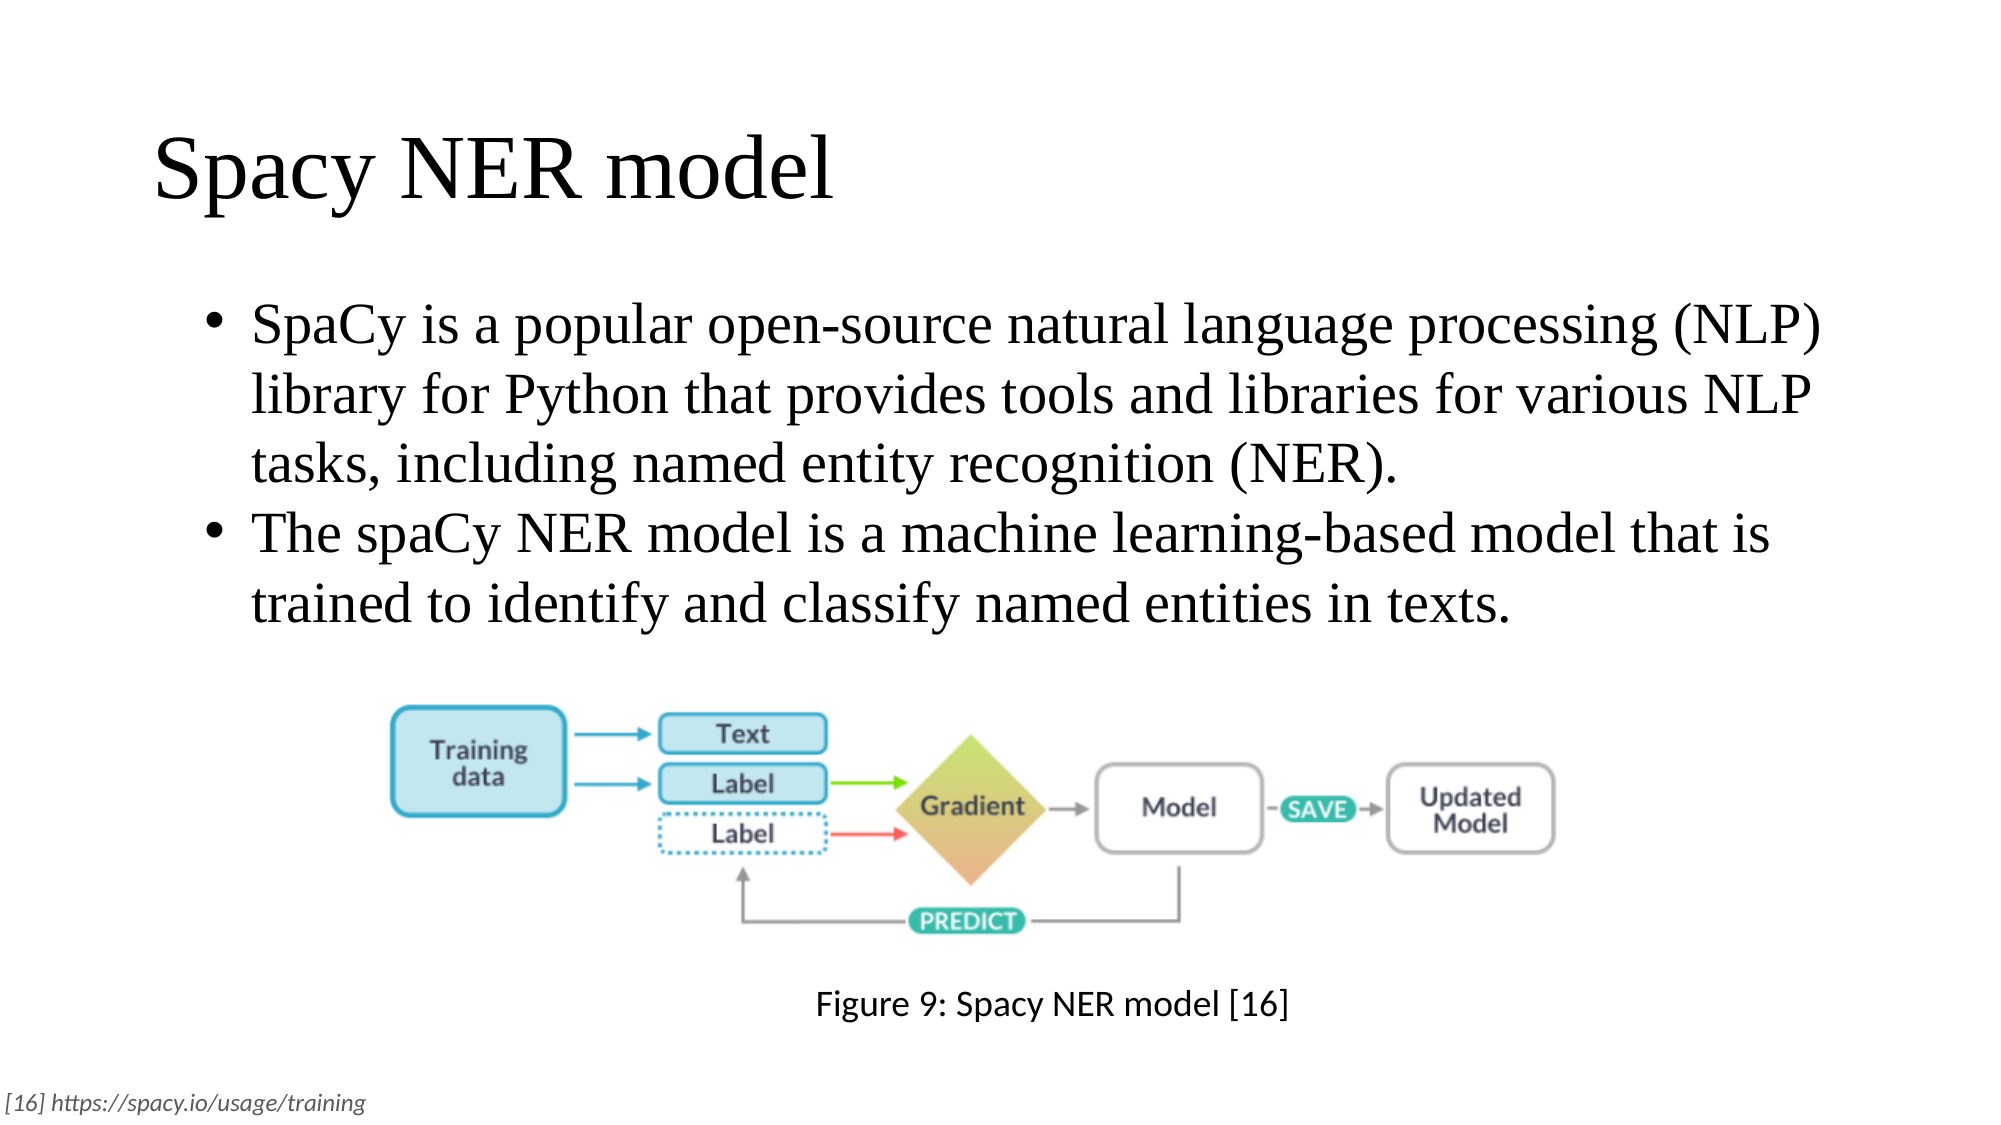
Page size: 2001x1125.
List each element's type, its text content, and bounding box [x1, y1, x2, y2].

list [298, 697, 1600, 951]
text_box Figure 9: Spacy NER model [16] [792, 971, 1793, 1032]
text_box SpaCy is a popular open-source natural language processing (NLP) library for Python that provides tools and libraries for various NLP tasks, including named entity recognition (NER). The spaCy NER model is a machine learning-based model that is trained to identify and classify named entities in texts. [189, 277, 1875, 642]
text_box [16] https://spacy.io/usage/training [0, 1079, 1990, 1125]
title Spacy NER model [137, 59, 1863, 278]
